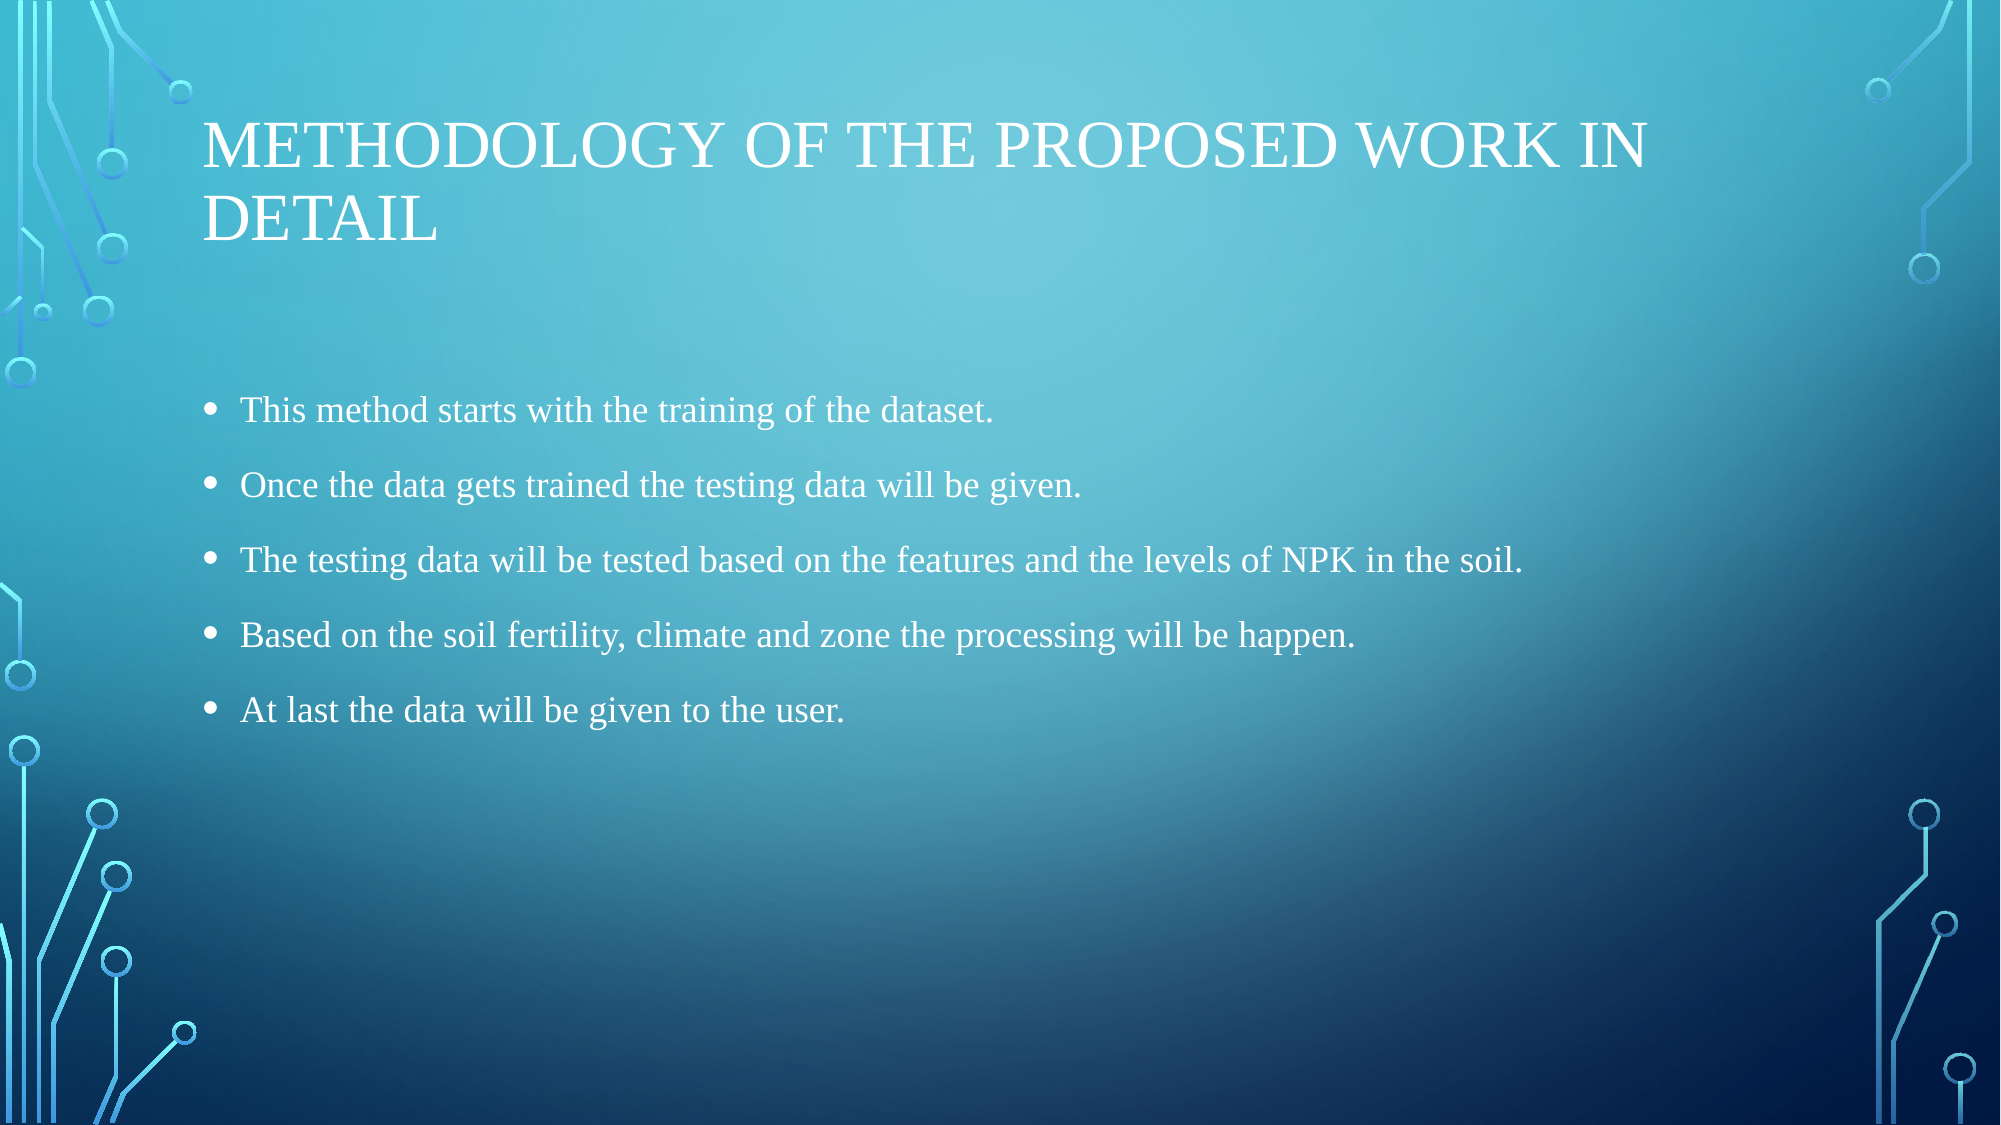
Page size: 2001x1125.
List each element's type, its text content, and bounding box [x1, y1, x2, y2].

list This method starts with the training of the dataset. Once the data gets trained the testing data will be given. The testing data will be tested based on the features and the levels of NPK in the soil. Based on the soil fertility, climate and zone the processing will be happen. At last the data will be given to the user. [187, 369, 1813, 950]
title METHODOLOGY of the proposed work in detail [187, 101, 1813, 344]
